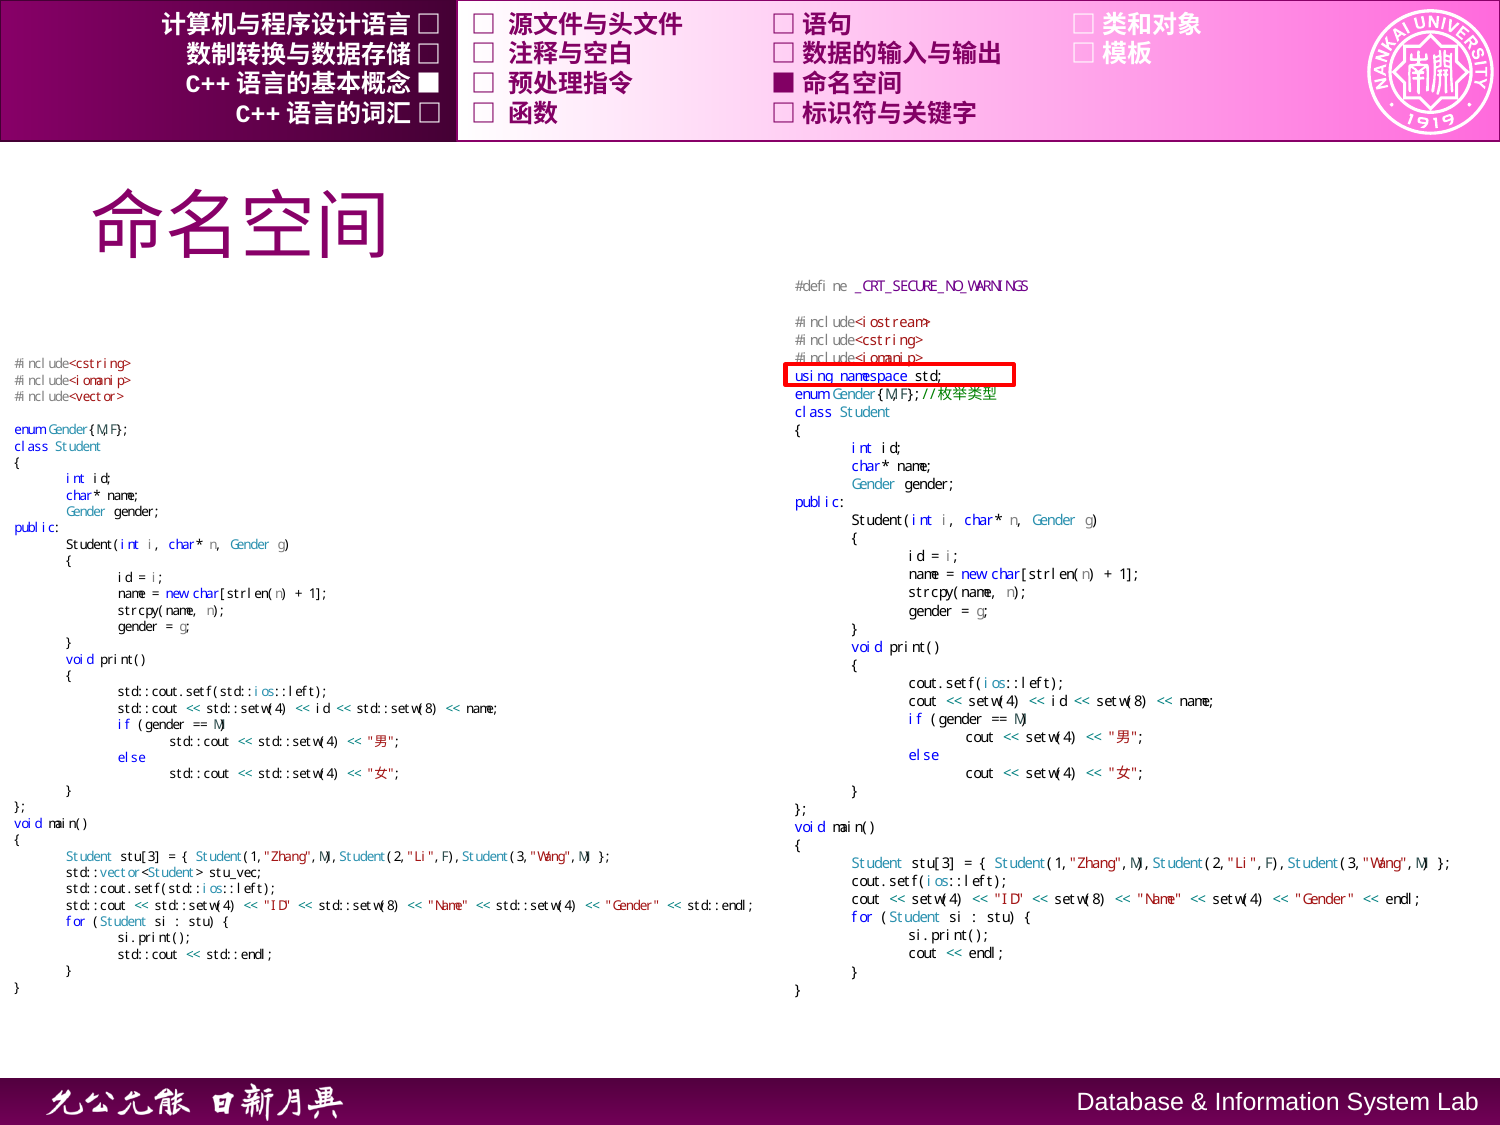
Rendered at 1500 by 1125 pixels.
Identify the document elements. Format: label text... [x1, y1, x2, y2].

text_box □ 注释与空白 □ 数据的输入与输出 □ 模板 [455, 36, 1361, 66]
text_box C++语言的基本概念 ■ [0, 66, 455, 95]
title 命名空间 [74, 163, 1426, 282]
text_box □ 预处理指令 ■ 命名空间 [455, 66, 1361, 95]
picture [35, 1081, 356, 1122]
text_box □ 函数 □ 标识符与关键字 [455, 95, 1361, 129]
text_box □ 源文件与头文件 □ 语句 □ 类和对象 [455, 7, 1361, 36]
text_box 数制转换与数据存储 □ [0, 36, 455, 66]
text_box 计算机与程序设计语言 □ [0, 7, 455, 36]
picture [785, 272, 1462, 1006]
text_box C++语言的词汇 □ [0, 95, 455, 129]
picture [5, 351, 764, 1003]
